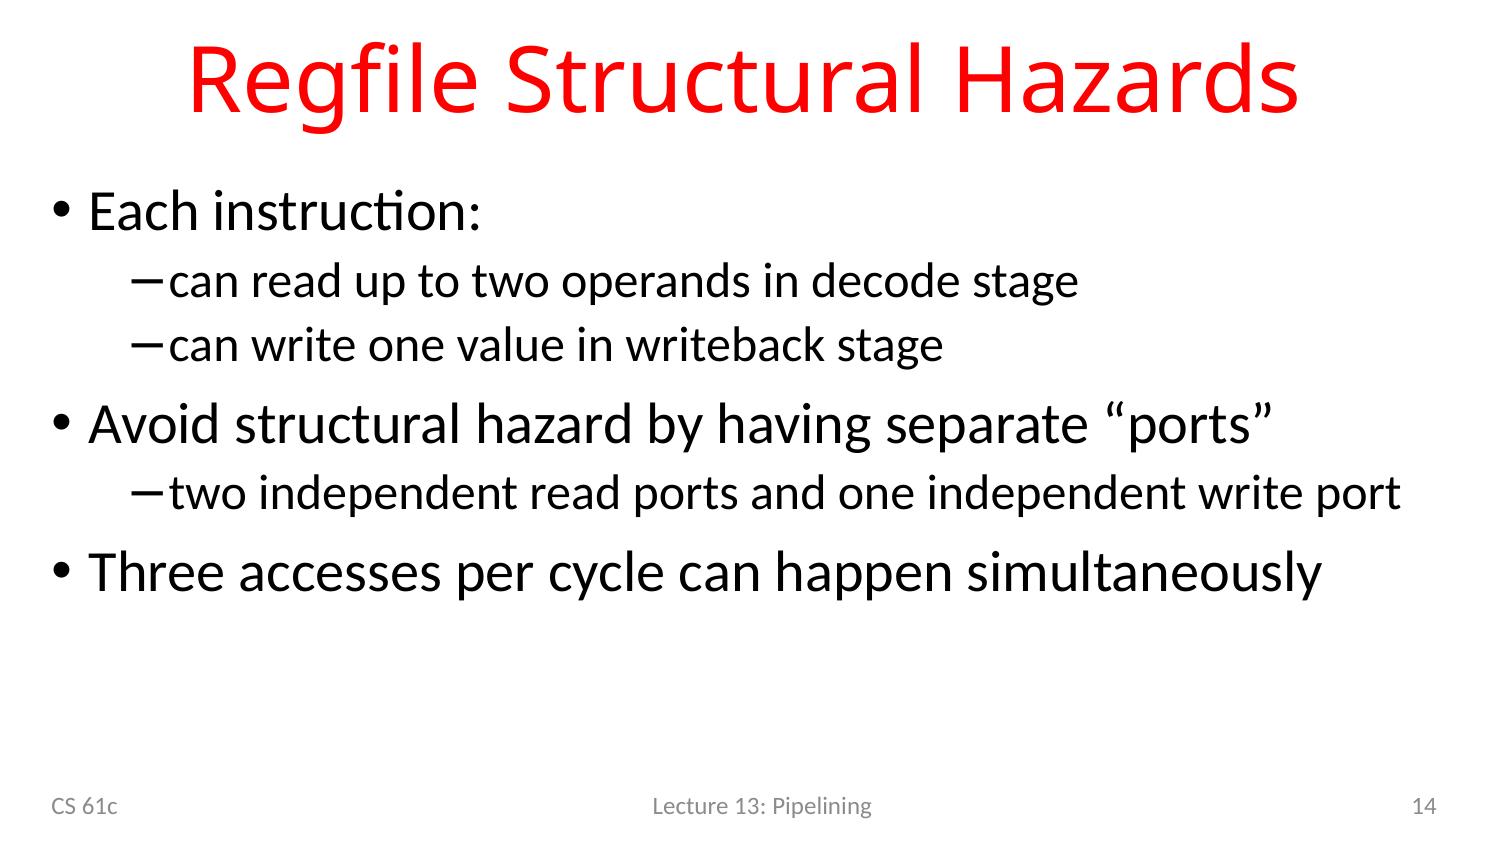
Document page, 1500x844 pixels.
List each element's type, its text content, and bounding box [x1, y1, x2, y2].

title Regfile Structural Hazards [36, 17, 1452, 148]
slide_number CS 61c [36, 782, 406, 827]
slide_number 14 [1114, 782, 1452, 827]
list Each instruction: can read up to two operands in decode stage can write one value in writeback stage Avoid structural hazard by having separate “ports” two independent read ports and one independent write port Three accesses per cycle can happen simultaneously [36, 173, 1452, 760]
footer Lecture 13: Pipelining [438, 782, 1087, 827]
